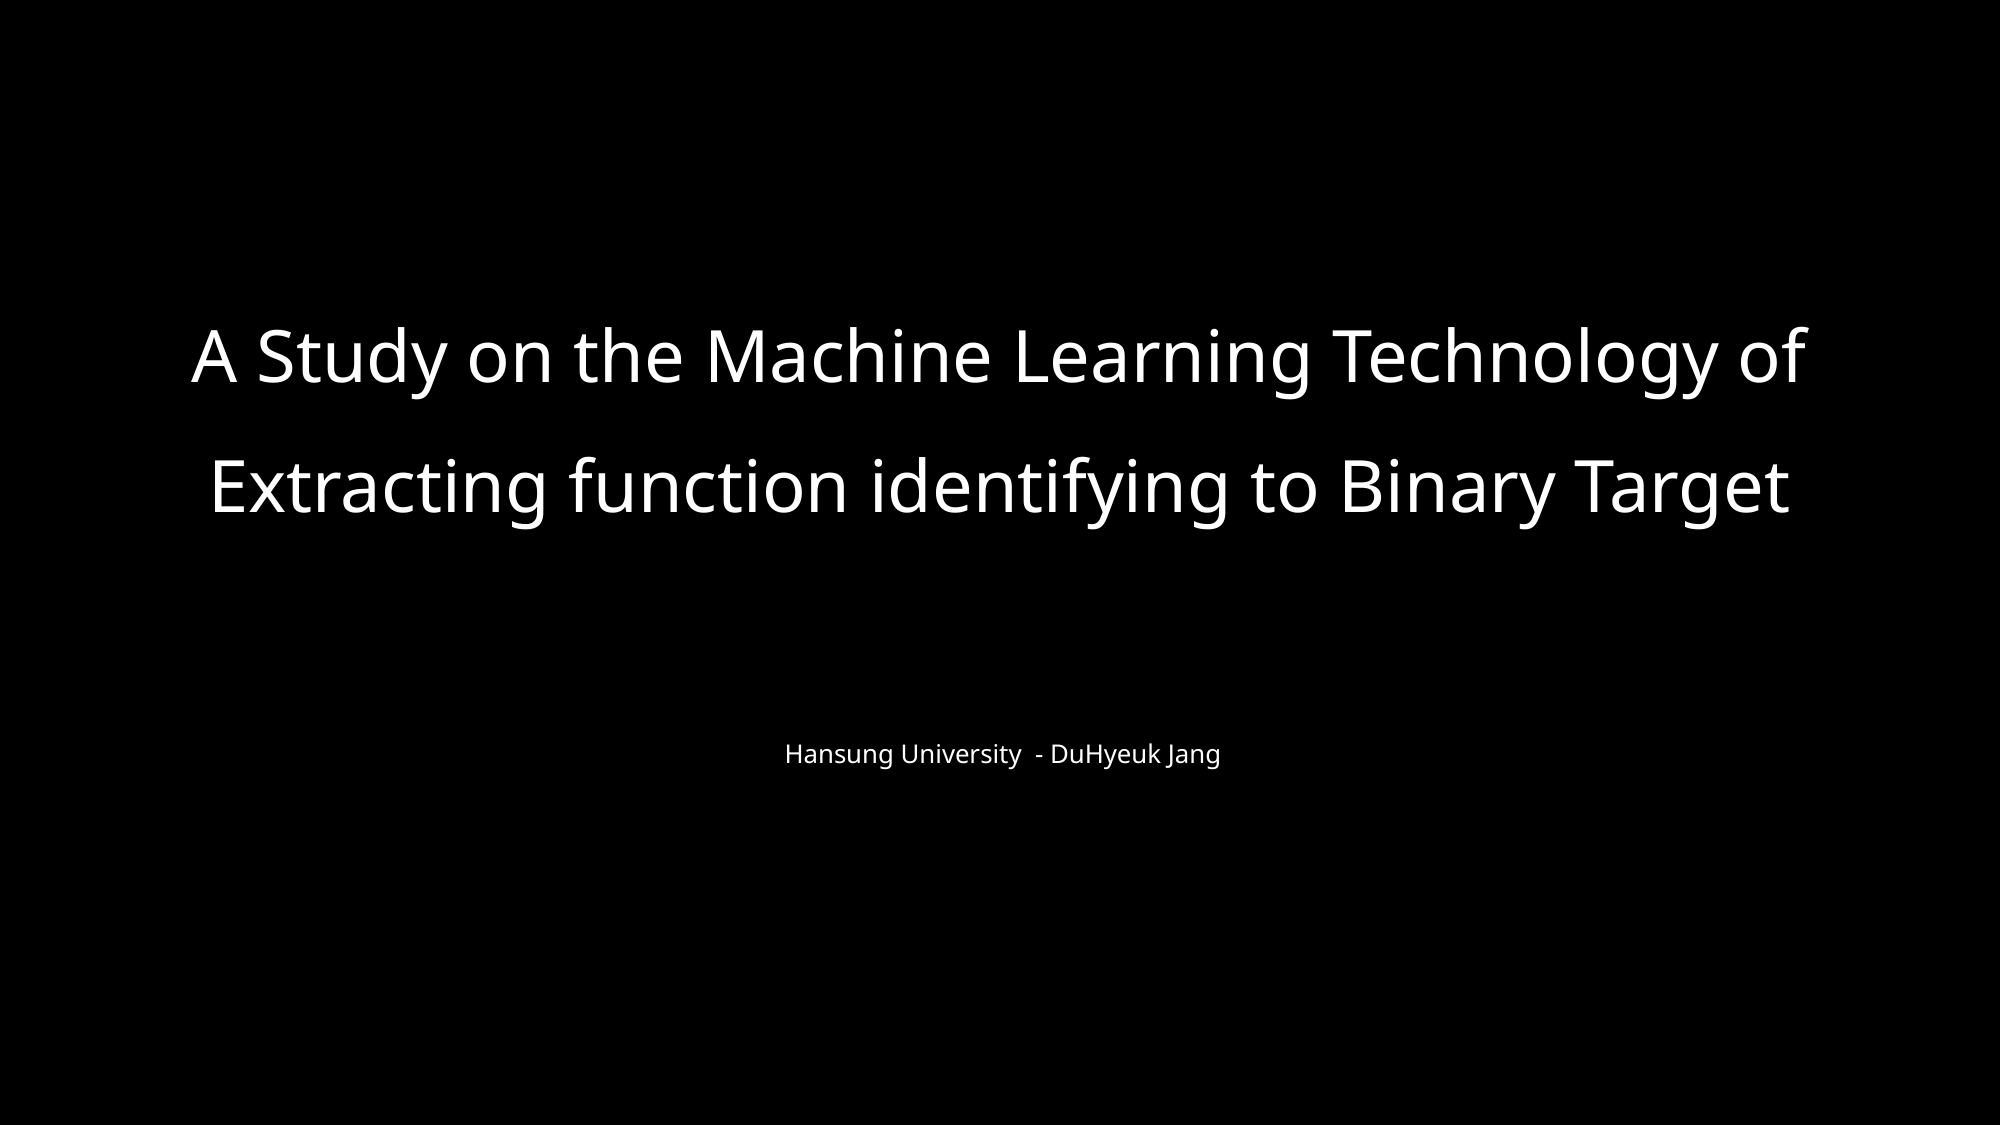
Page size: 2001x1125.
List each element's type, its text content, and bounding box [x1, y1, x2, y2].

title A Study on the Machine Learning Technology of Extracting function identifying to Binary Target Hansung University - DuHyeuk Jang [145, 255, 1855, 781]
